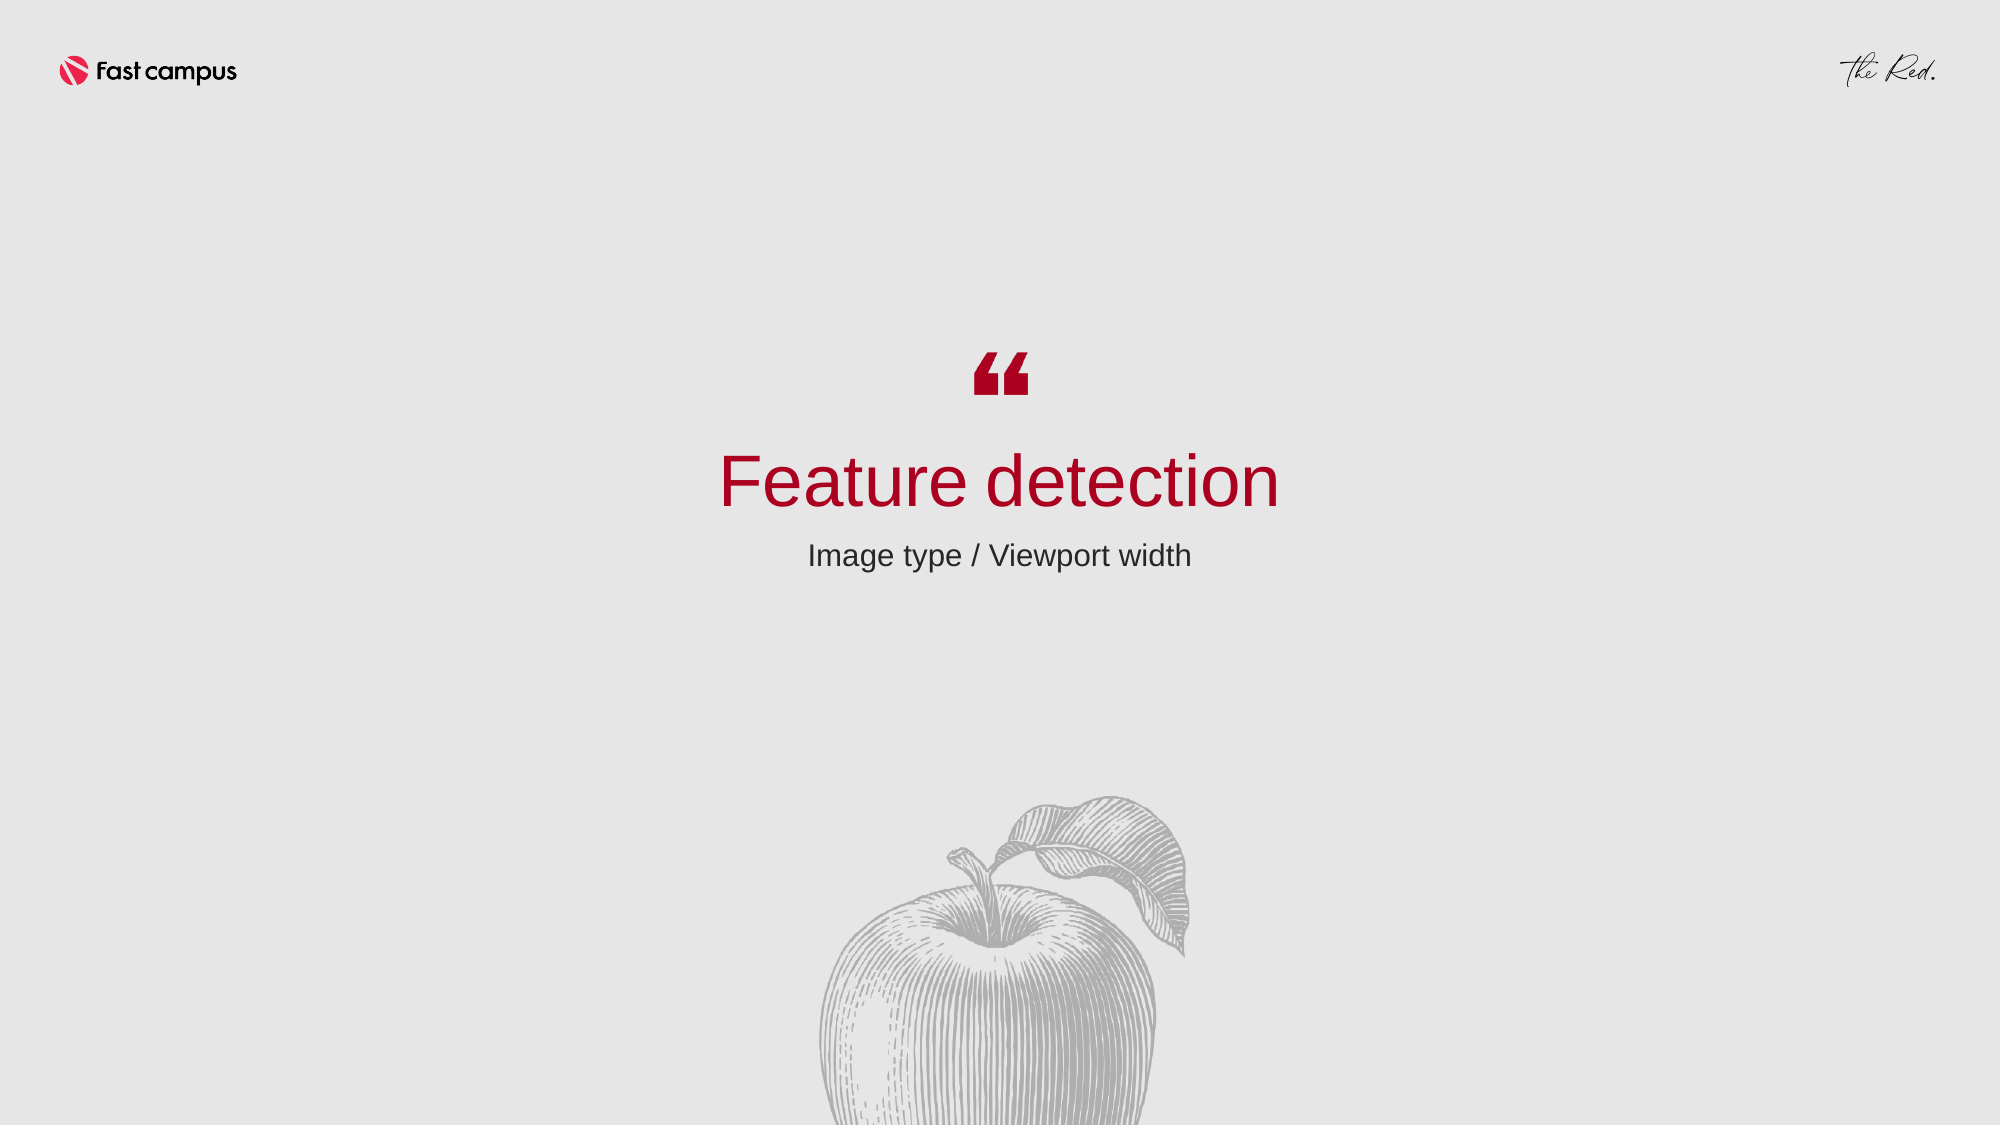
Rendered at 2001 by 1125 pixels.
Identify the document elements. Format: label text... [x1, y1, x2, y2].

picture [966, 343, 1034, 403]
picture [57, 53, 239, 88]
text_box Image type / Viewport width [0, 528, 2000, 604]
picture [1840, 52, 1935, 87]
list Feature detection [0, 439, 2000, 515]
picture [813, 796, 1190, 1125]
